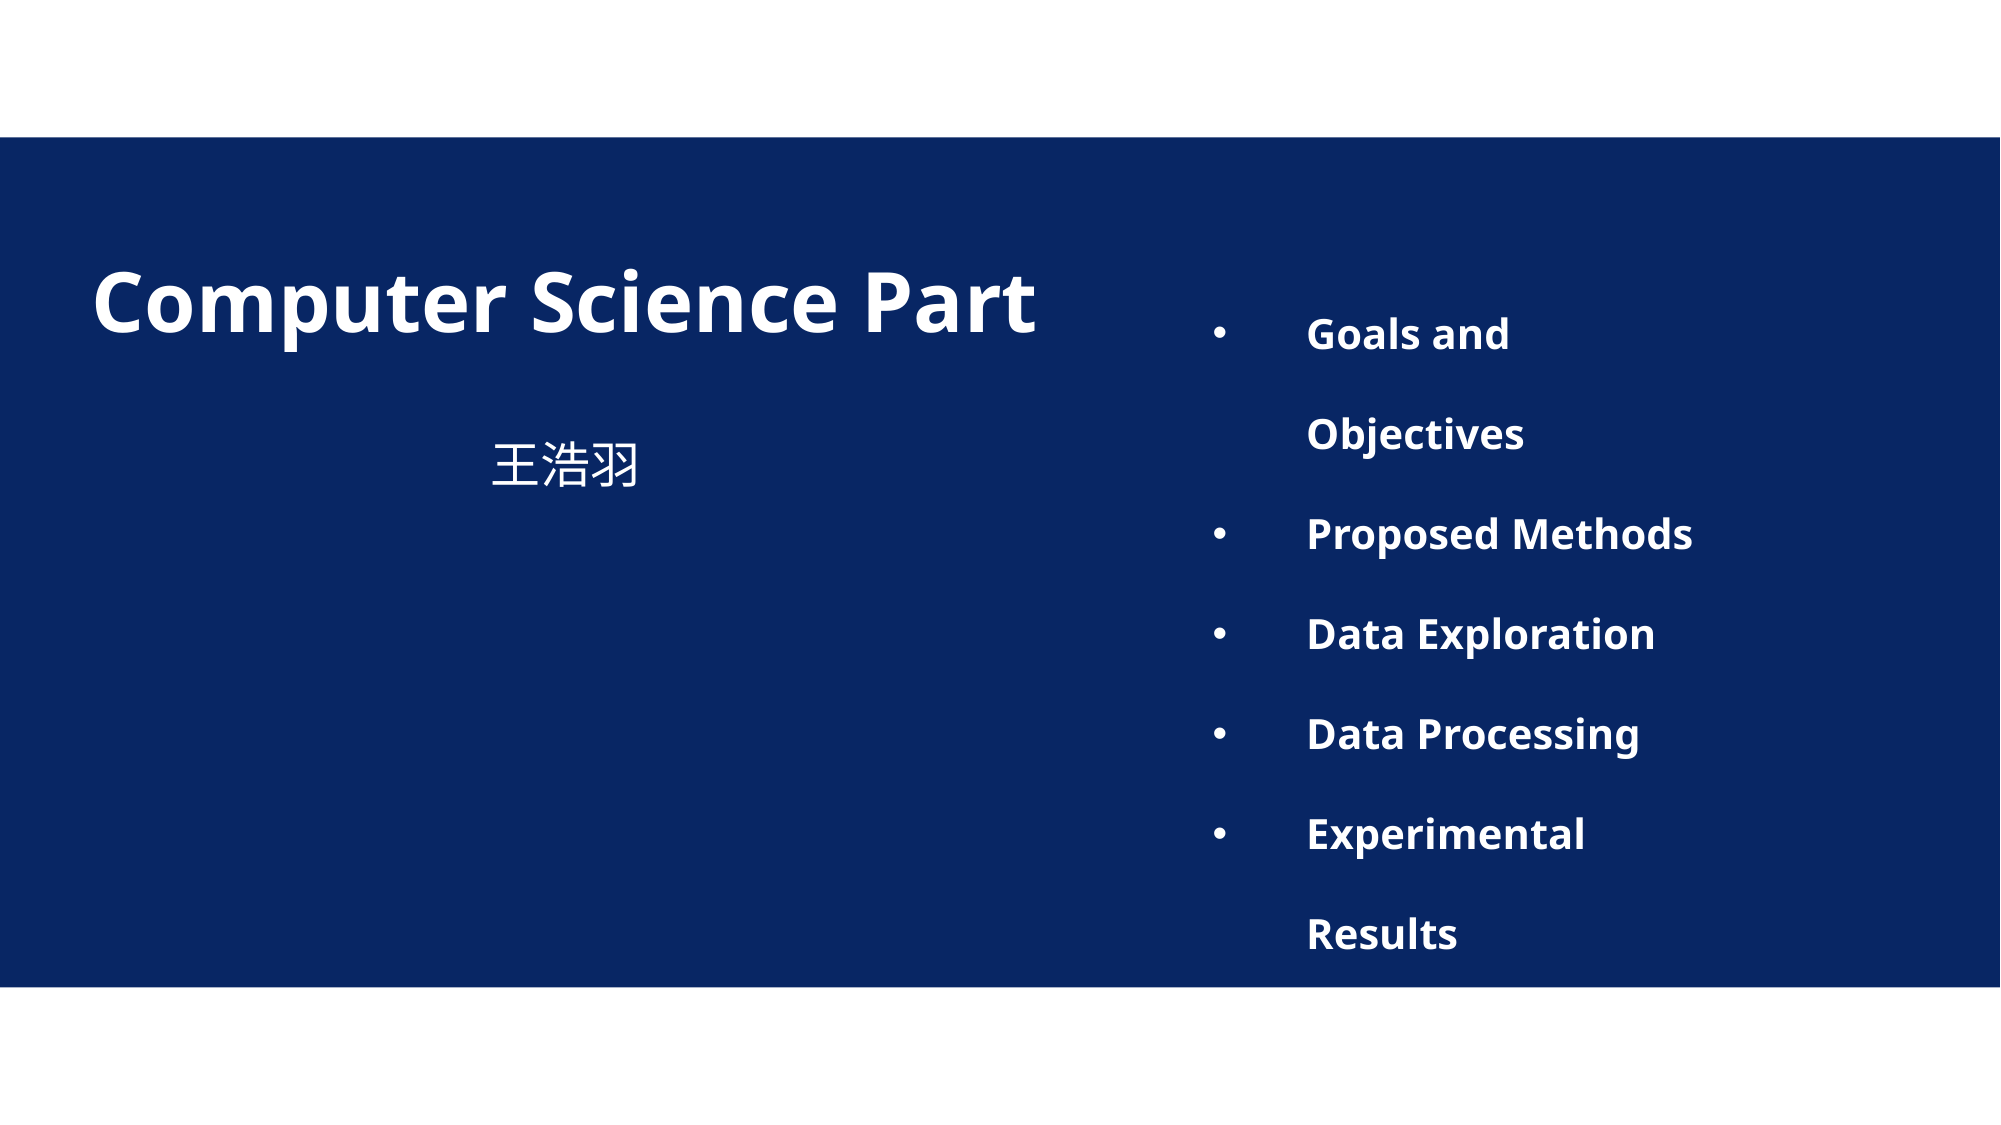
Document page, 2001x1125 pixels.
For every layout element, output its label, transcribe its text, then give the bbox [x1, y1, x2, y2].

text_box Goals and Objectives Proposed Methods Data Exploration Data Processing Experimental Results Future Works [1197, 250, 1750, 1066]
title Computer Science Part 王浩羽 [54, 252, 1077, 502]
text_box [0, 136, 2000, 988]
